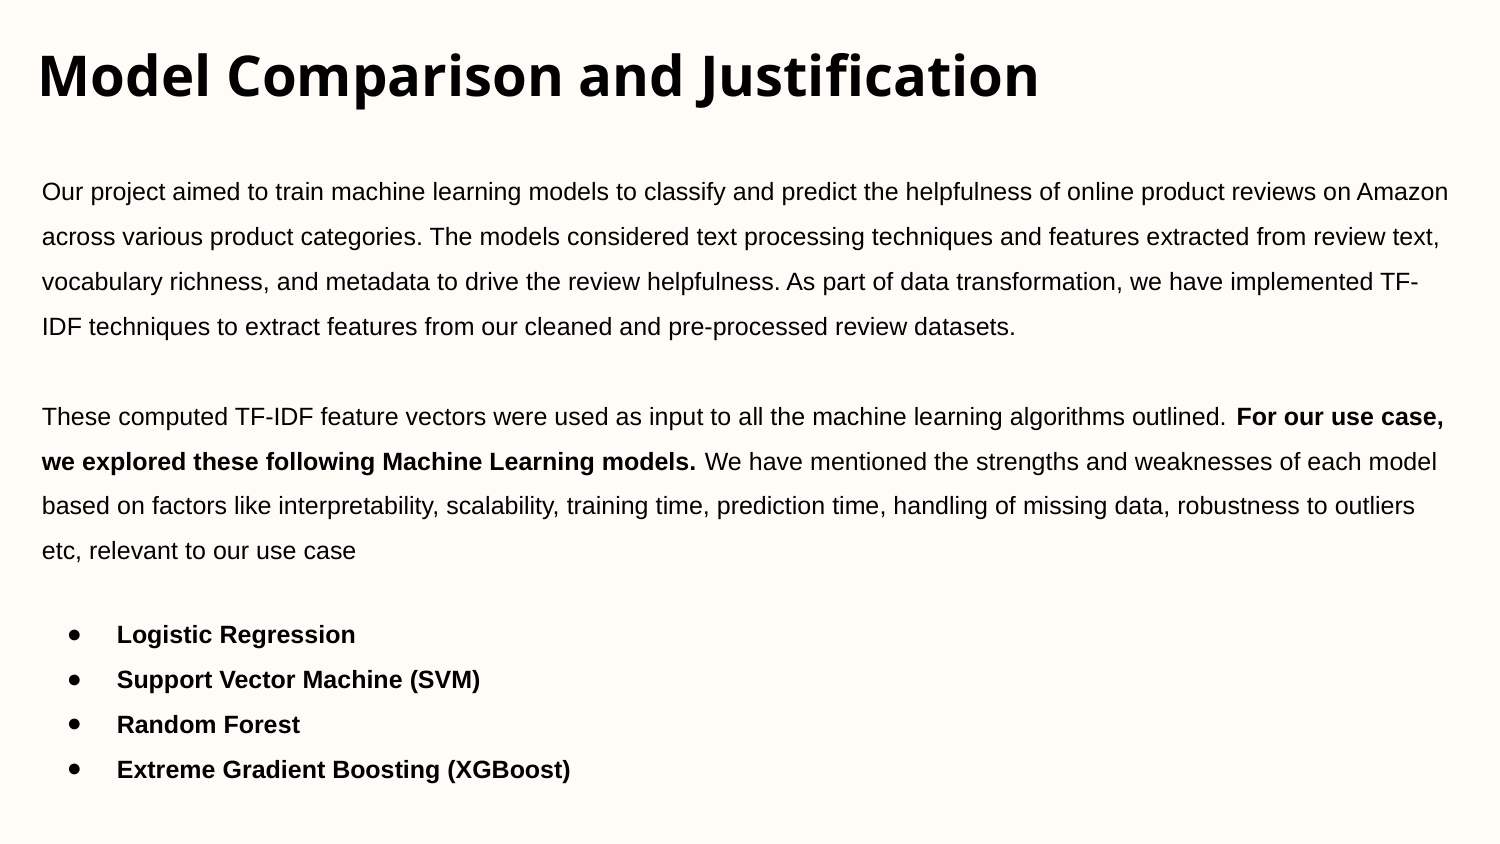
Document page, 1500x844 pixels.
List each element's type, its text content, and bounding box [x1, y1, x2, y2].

list Our project aimed to train machine learning models to classify and predict the helpfulness of online product reviews on Amazon across various product categories. The models considered text processing techniques and features extracted from review text, vocabulary richness, and metadata to drive the review helpfulness. As part of data transformation, we have implemented TF-IDF techniques to extract features from our cleaned and pre-processed review datasets. These computed TF-IDF feature vectors were used as input to all the machine learning algorithms outlined. For our use case, we explored these following Machine Learning models. We have mentioned the strengths and weaknesses of each model based on factors like interpretability, scalability, training time, prediction time, handling of missing data, robustness to outliers etc, relevant to our use case Logistic Regression Support Vector Machine (SVM) Random Forest Extreme Gradient Boosting (XGBoost) [26, 145, 1473, 783]
title Model Comparison and Justification [22, 24, 1477, 125]
